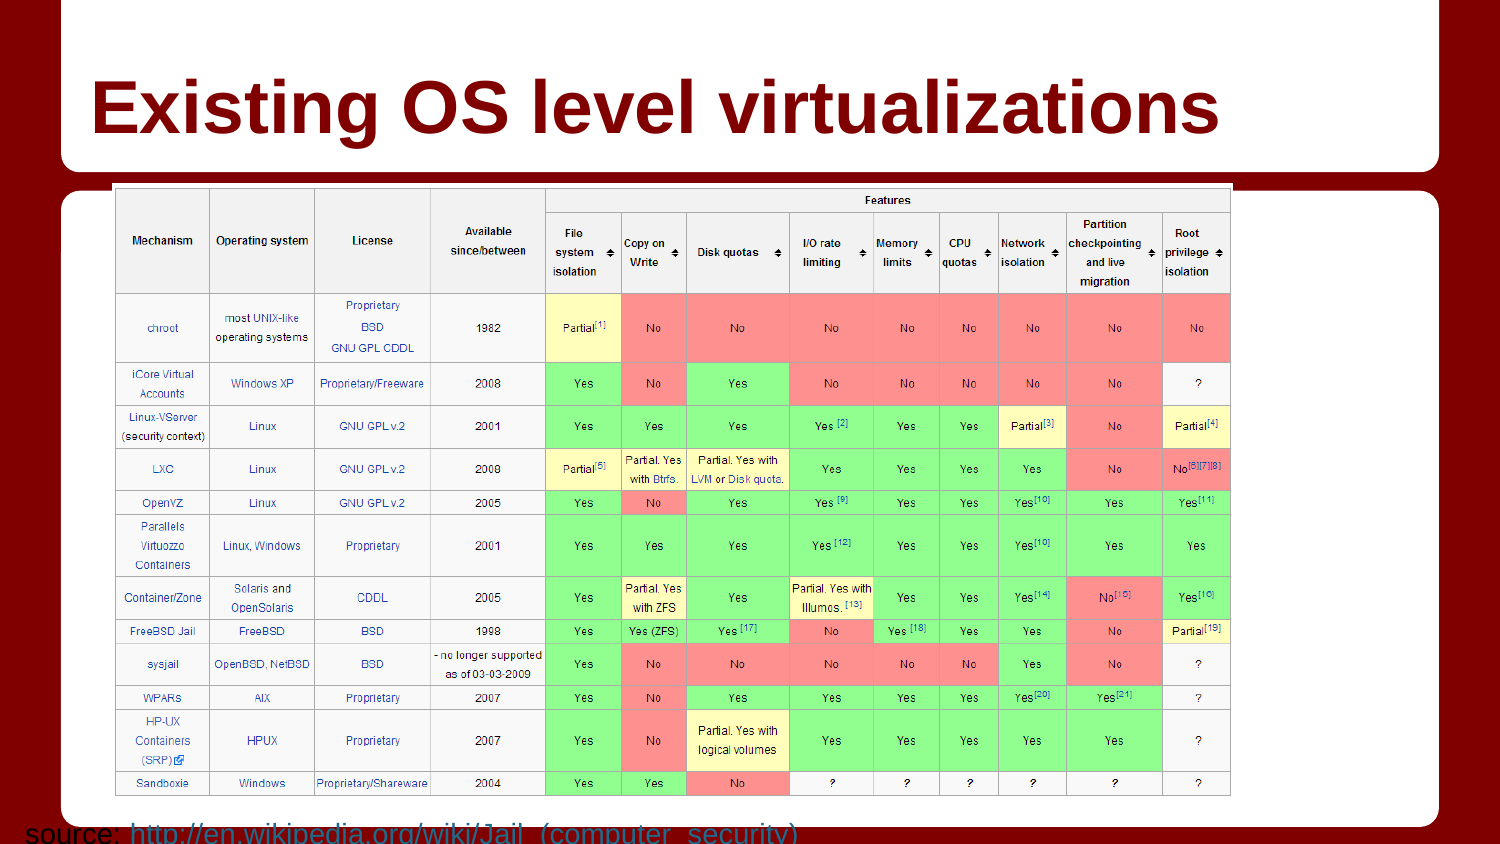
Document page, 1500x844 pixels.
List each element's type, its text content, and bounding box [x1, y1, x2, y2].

picture [112, 182, 1234, 798]
text_box source: http://en.wikipedia.org/wiki/Jail_(computer_security) [10, 800, 1485, 832]
title Existing OS level virtualizations [75, 22, 1425, 164]
